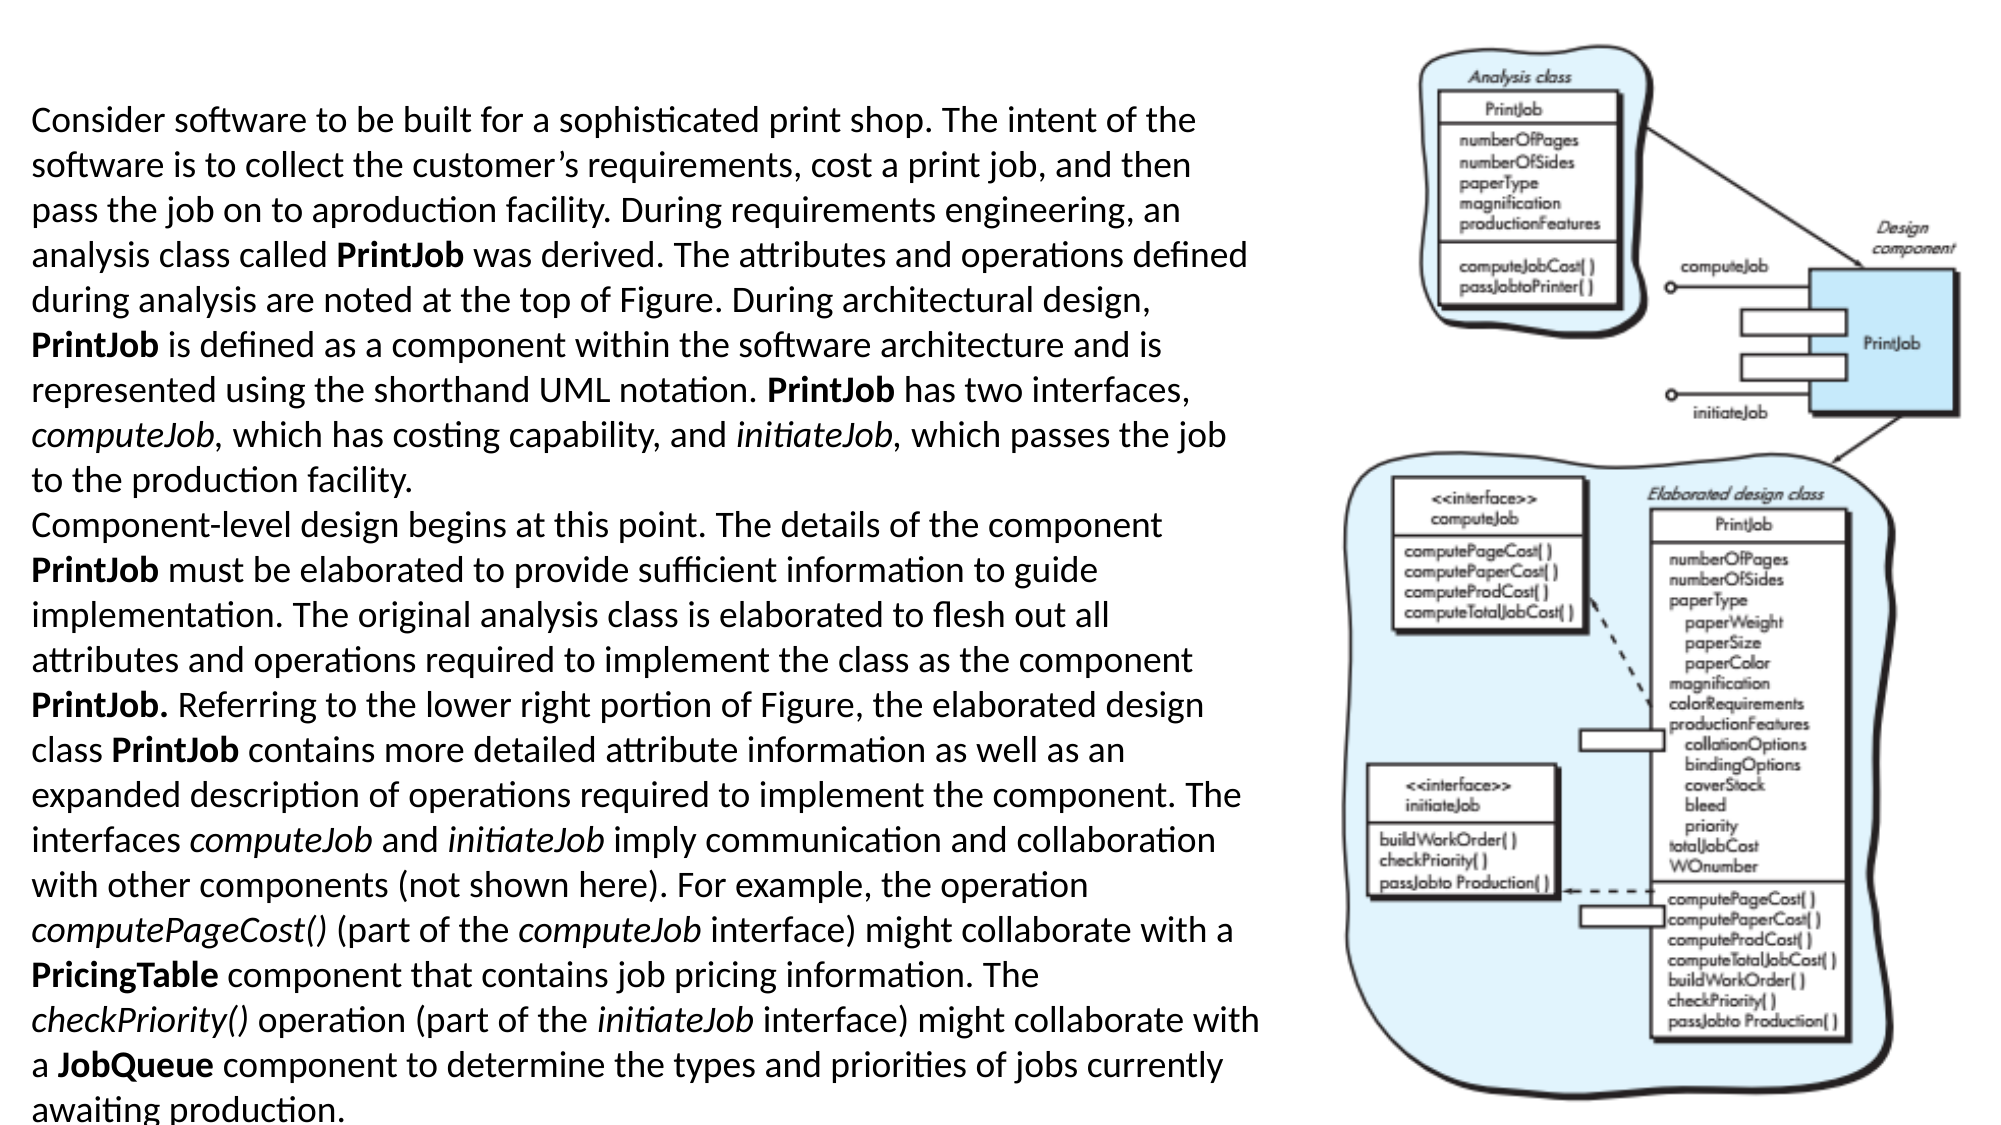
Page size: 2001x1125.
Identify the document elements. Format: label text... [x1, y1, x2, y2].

text_box Consider software to be built for a sophisticated print shop. The intent of the software is to collect the customer’s requirements, cost a print job, and then pass the job on to aproduction facility. During requirements engineering, an analysis class called PrintJob was derived. The attributes and operations defined during analysis are noted at the top of Figure. During architectural design, PrintJob is defined as a component within the software architecture and is represented using the shorthand UML notation. PrintJob has two interfaces, computeJob, which has costing capability, and initiateJob, which passes the job to the production facility. Component-level design begins at this point. The details of the component PrintJob must be elaborated to provide sufficient information to guide implementation. The original analysis class is elaborated to flesh out all attributes and operations required to implement the class as the component PrintJob. Referring to the lower right portion of Figure, the elaborated design class PrintJob contains more detailed attribute information as well as an expanded description of operations required to implement the component. The interfaces computeJob and initiateJob imply communication and collaboration with other components (not shown here). For example, the operation computePageCost() (part of the computeJob interface) might collaborate with a PricingTable component that contains job pricing information. The checkPriority() operation (part of the initiateJob interface) might collaborate with a JobQueue component to determine the types and priorities of jobs currently awaiting production. [16, 87, 1277, 1125]
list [1277, 10, 2000, 1125]
